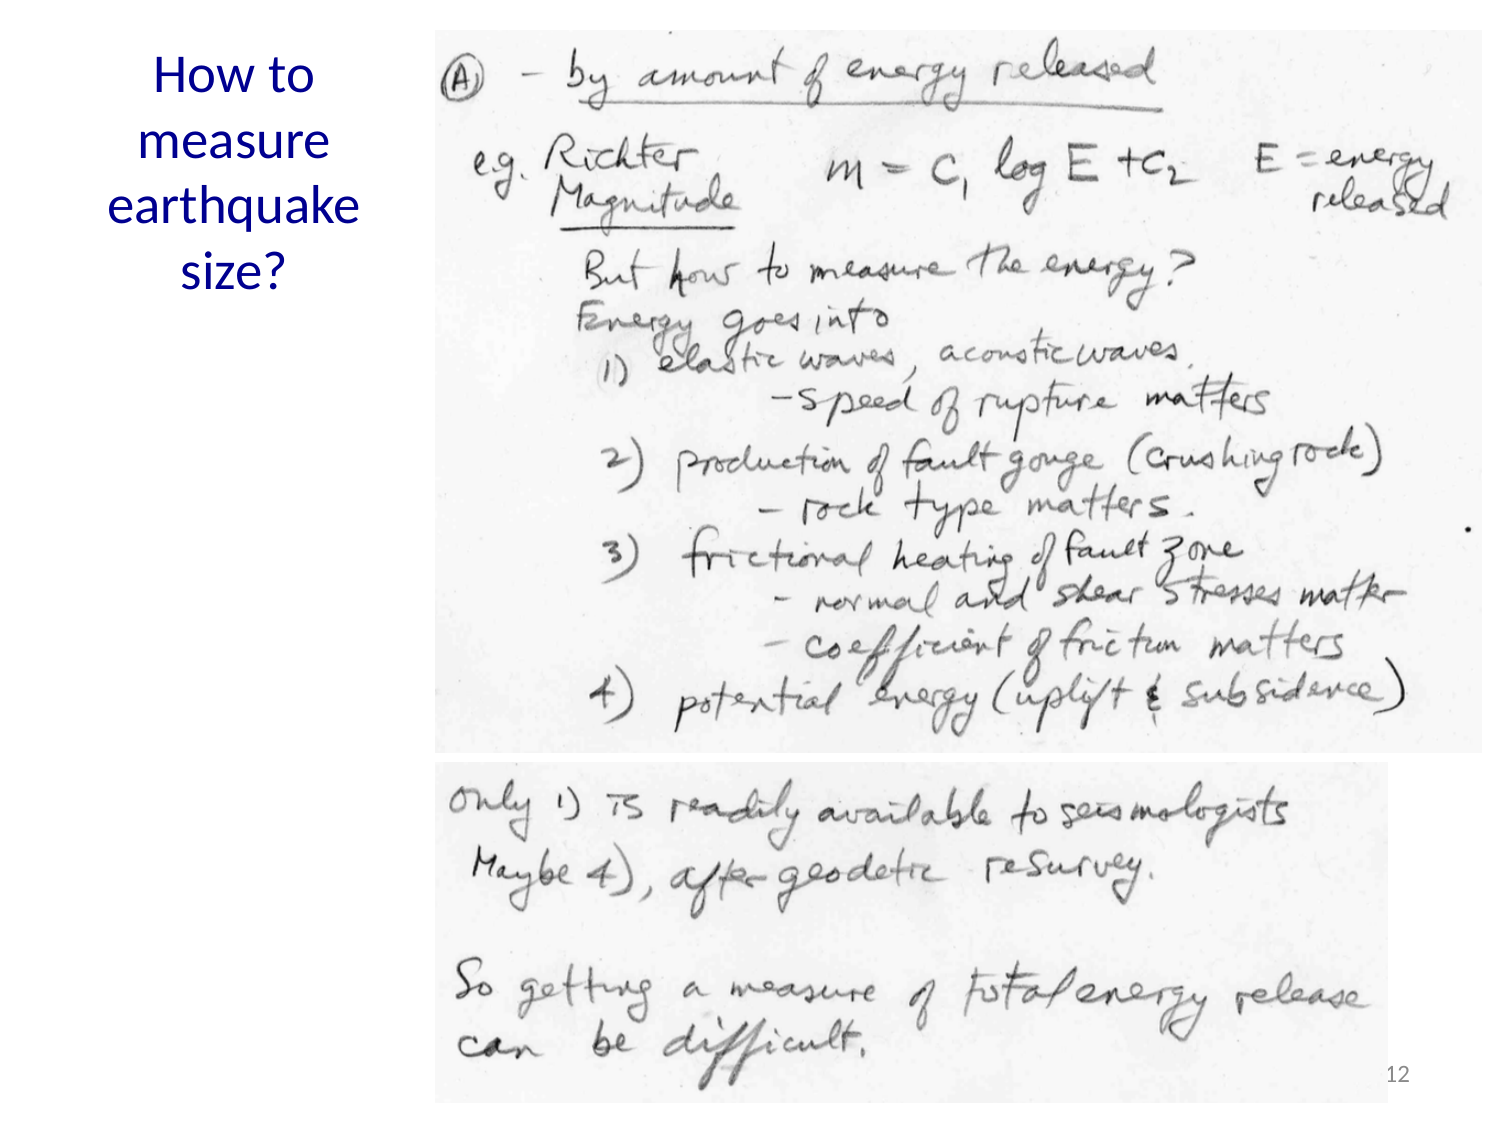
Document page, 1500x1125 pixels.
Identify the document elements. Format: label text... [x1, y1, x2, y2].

slide_number 12 [1391, 1042, 1425, 1103]
picture [435, 762, 1388, 1103]
title How to measure earthquake size? [75, 30, 394, 309]
picture [435, 30, 1482, 753]
